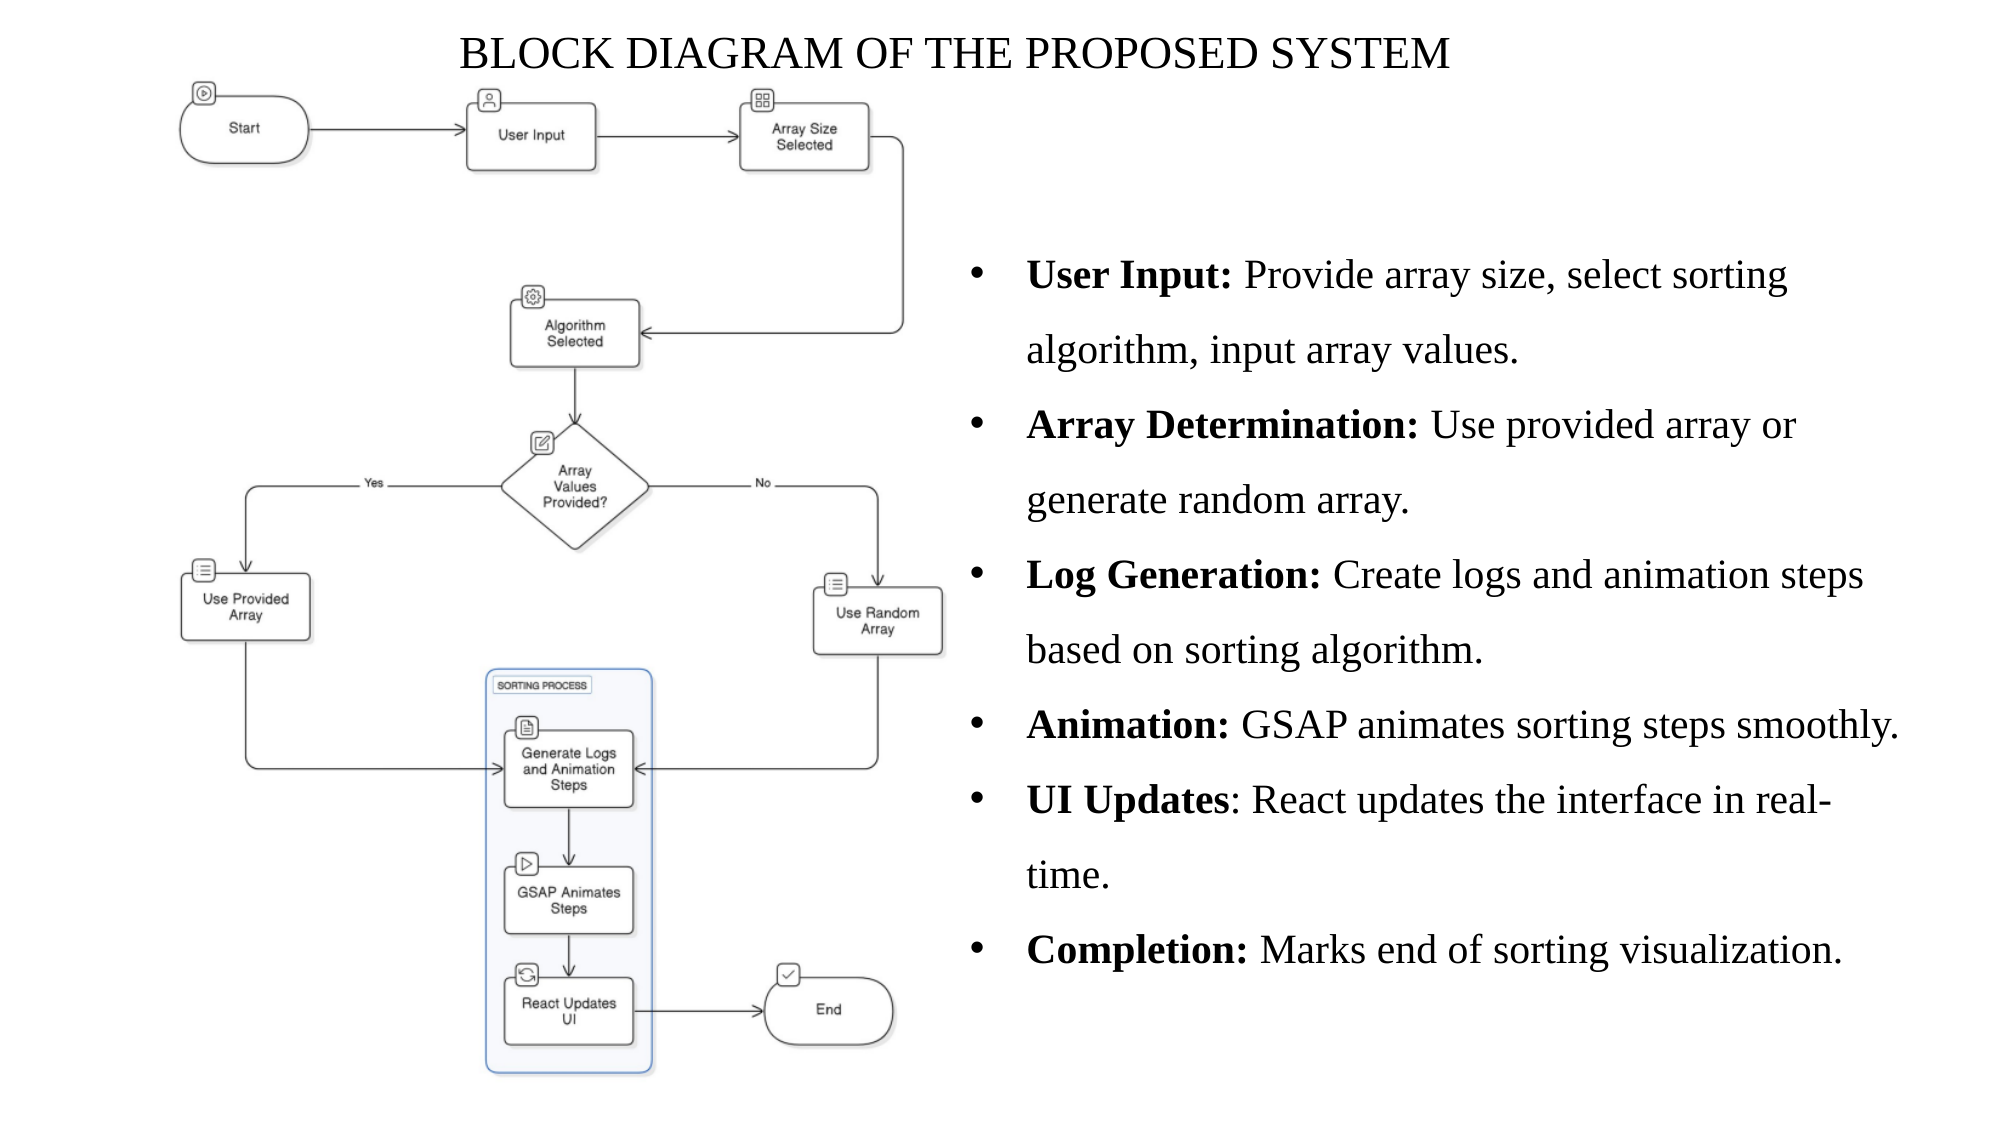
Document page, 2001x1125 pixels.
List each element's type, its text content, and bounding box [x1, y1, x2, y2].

title BLOCK DIAGRAM OF THE PROPOSED SYSTEM [81, 0, 1829, 108]
picture [96, 68, 1012, 1086]
text_box User Input: Provide array size, select sorting algorithm, input array values. Array Determination: Use provided array or generate random array. Log Generation: Create logs and animation steps based on sorting algorithm. Animation: GSAP animates sorting steps smoothly. UI Updates: React updates the interface in real-time. Completion: Marks end of sorting visualization. [1012, 214, 1928, 980]
